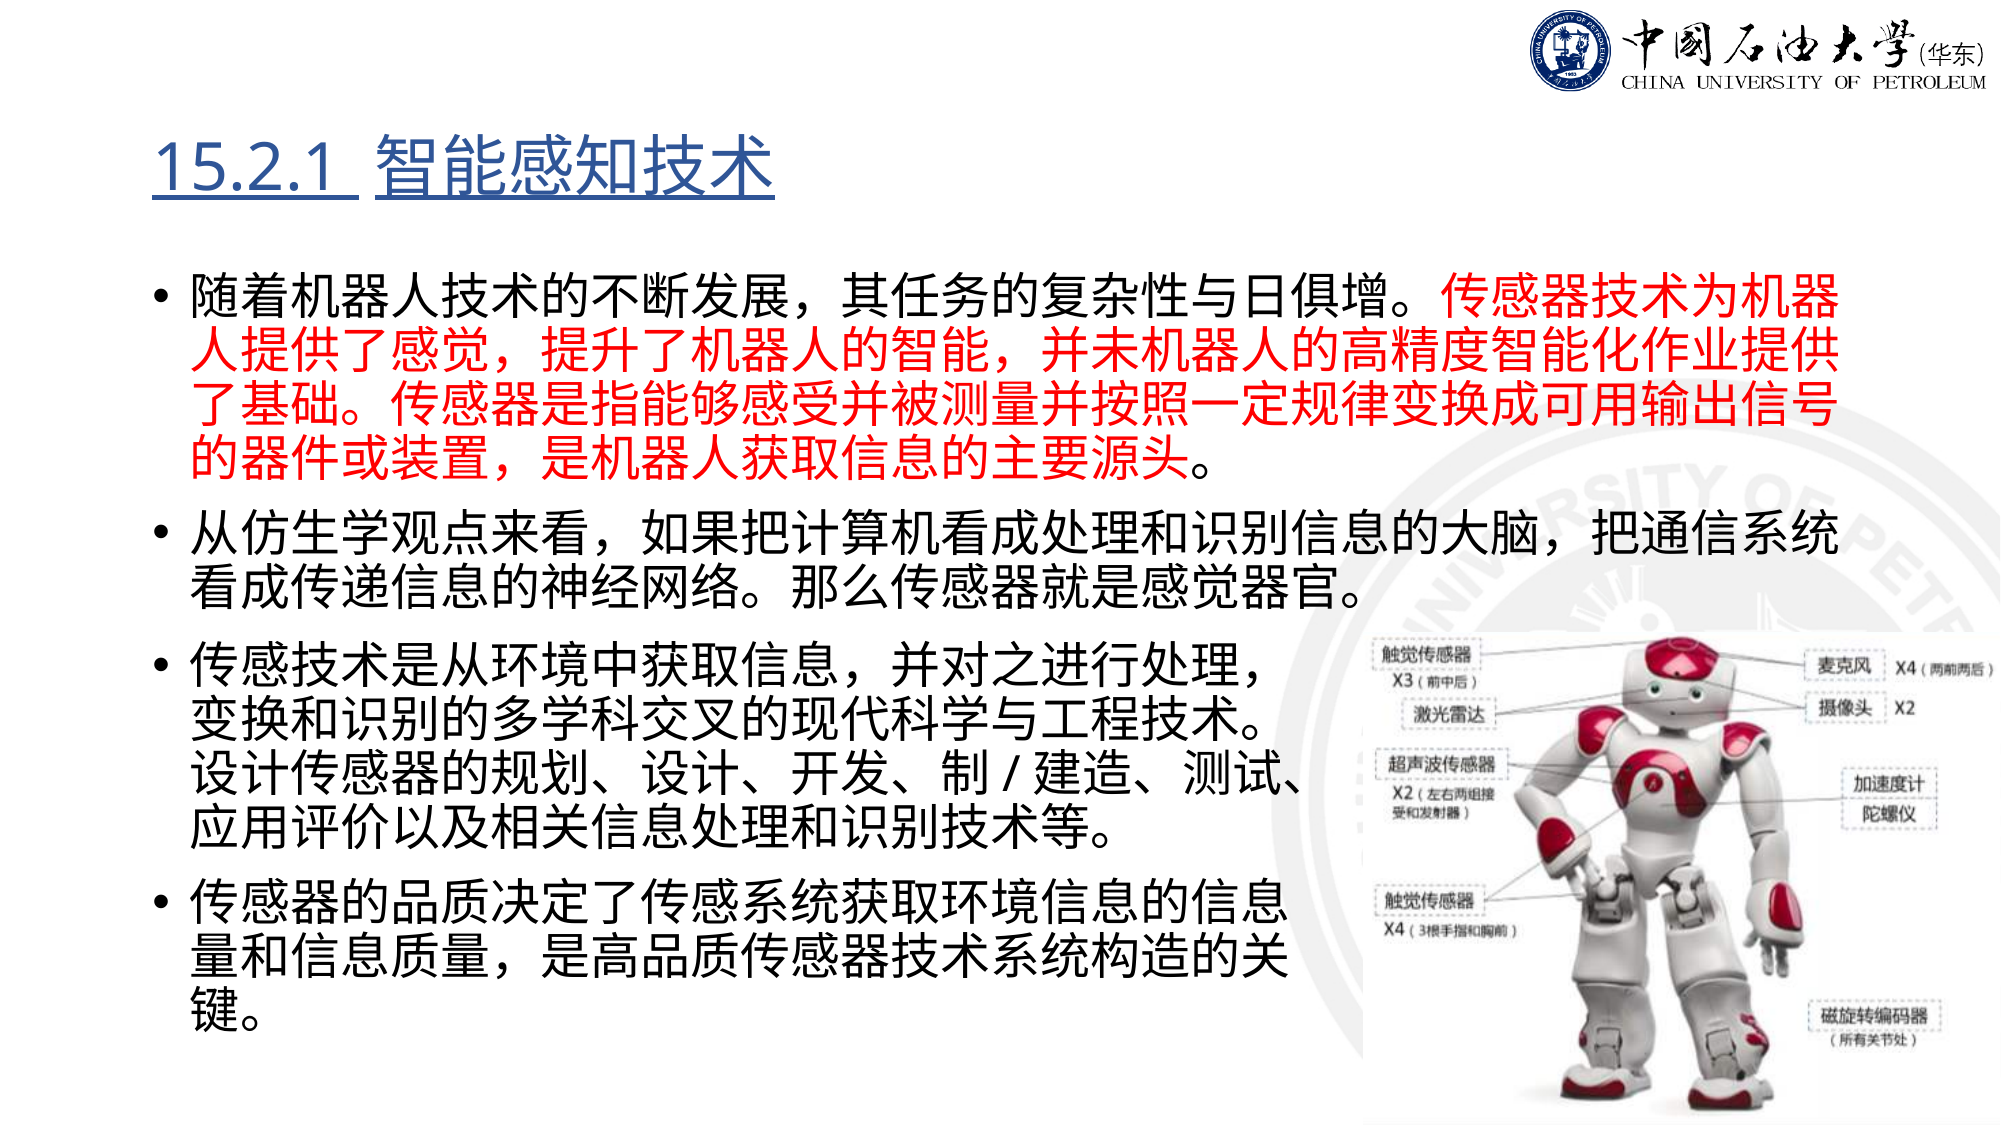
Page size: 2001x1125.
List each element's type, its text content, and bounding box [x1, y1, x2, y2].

text_box 传感技术是从环境中获取信息，并对之进行处理，变换和识别的多学科交叉的现代科学与工程技术。设计传感器的规划、设计、开发、制/建造、测试、应用评价以及相关信息处理和识别技术等。 传感器的品质决定了传感系统获取环境信息的信息量和信息质量，是高品质传感器技术系统构造的关键。 [137, 632, 1352, 1002]
list 随着机器人技术的不断发展，其任务的复杂性与日俱增。传感器技术为机器人提供了感觉，提升了机器人的智能，并未机器人的高精度智能化作业提供了基础。传感器是指能够感受并被测量并按照一定规律变换成可用输出信号的器件或装置，是机器人获取信息的主要源头。 从仿生学观点来看，如果把计算机看成处理和识别信息的大脑，把通信系统看成传递信息的神经网络。那么传感器就是感觉器官。 [137, 263, 1875, 633]
picture [0, 0, 2001, 1125]
title 15.2.1 智能感知技术 [137, 59, 1863, 263]
